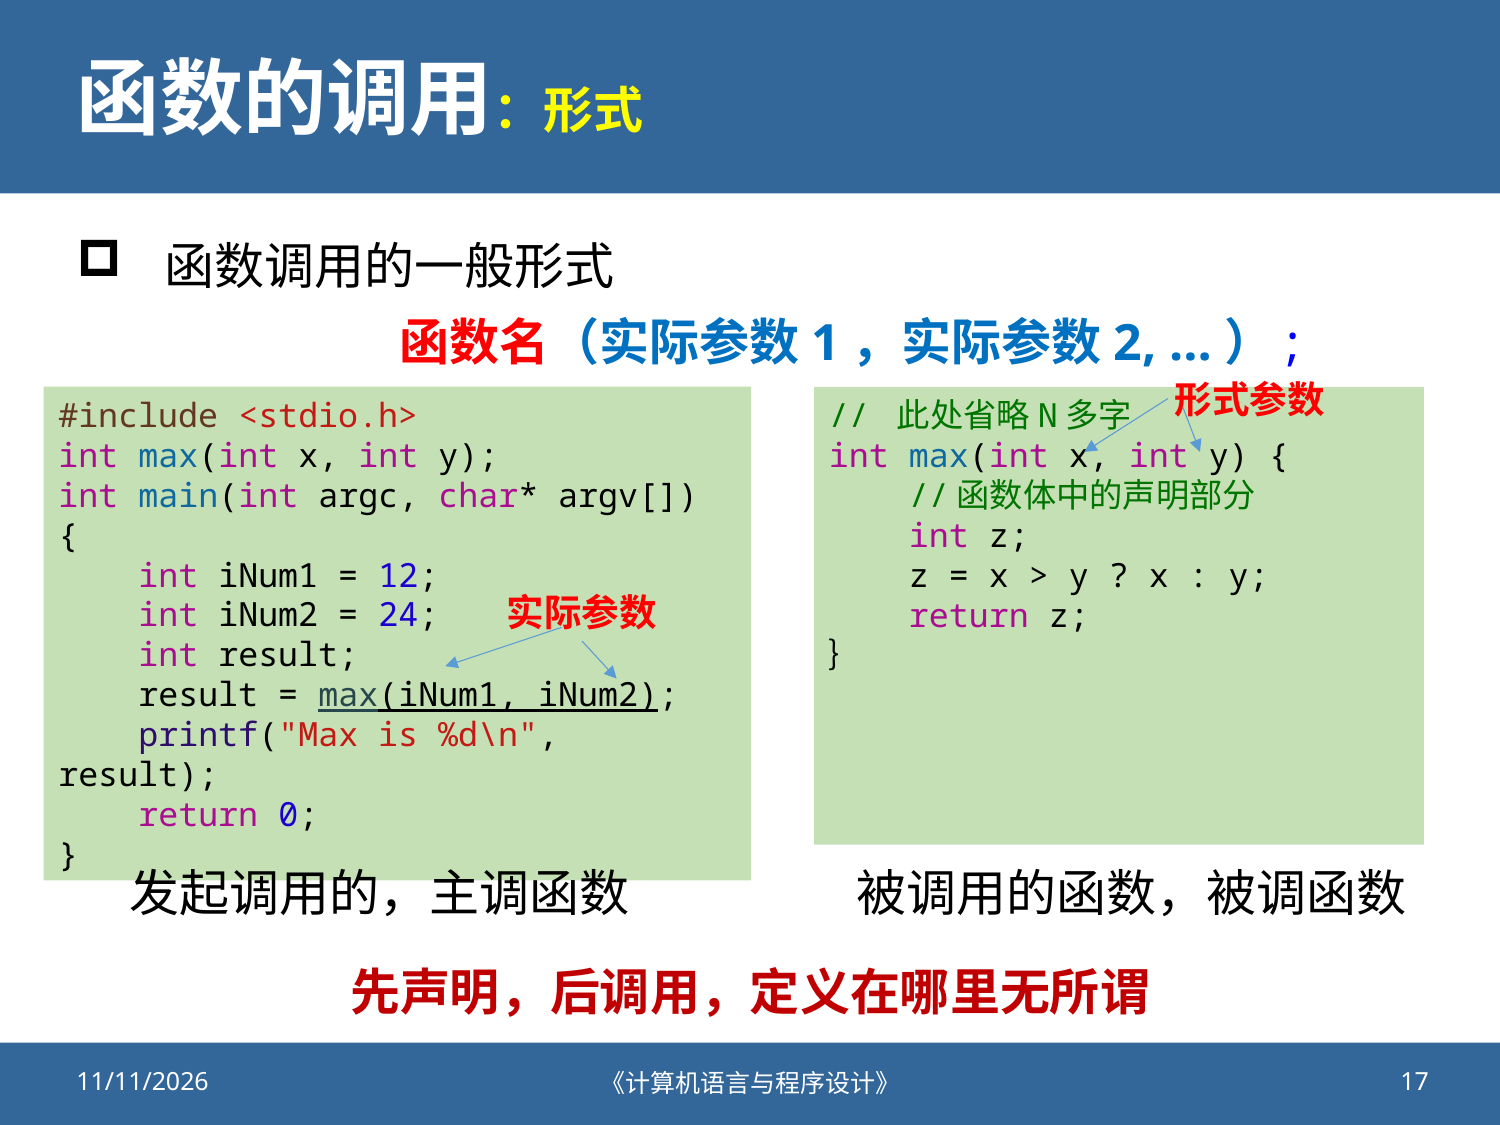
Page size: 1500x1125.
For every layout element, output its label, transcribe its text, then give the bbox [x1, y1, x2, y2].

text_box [1084, 398, 1168, 452]
list 函数调用的一般形式 [61, 221, 1441, 370]
title 函数的调用：形式 [61, 27, 1441, 177]
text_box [582, 641, 617, 679]
text_box 函数名（实际参数1，实际参数2, …）; [384, 303, 1315, 379]
text_box 先声明，后调用，定义在哪里无所谓 [335, 953, 1165, 1028]
text_box 发起调用的，主调函数 [114, 854, 645, 929]
slide_number 17 [1084, 1052, 1444, 1113]
text_box 被调用的函数，被调函数 [841, 854, 1422, 929]
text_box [1183, 407, 1200, 452]
text_box #include <stdio.h> int max(int x, int y); int main(int argc, char* argv[]) { int iNum1 = 12; int iNum2 = 24; int result; result = max(iNum1, iNum2); printf("Max is %d\n", result); return 0; } [43, 386, 752, 881]
footer 《计算机语言与程序设计》 [480, 1052, 1021, 1113]
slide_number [61, 1052, 422, 1113]
text_box 形式参数 [1159, 368, 1340, 429]
text_box // 此处省略N多字 int max(int x, int y) { //函数体中的声明部分 int z; z = x > y ? x : y; return z; ｝ [814, 386, 1424, 845]
text_box 实际参数 [492, 581, 672, 641]
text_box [445, 627, 562, 667]
